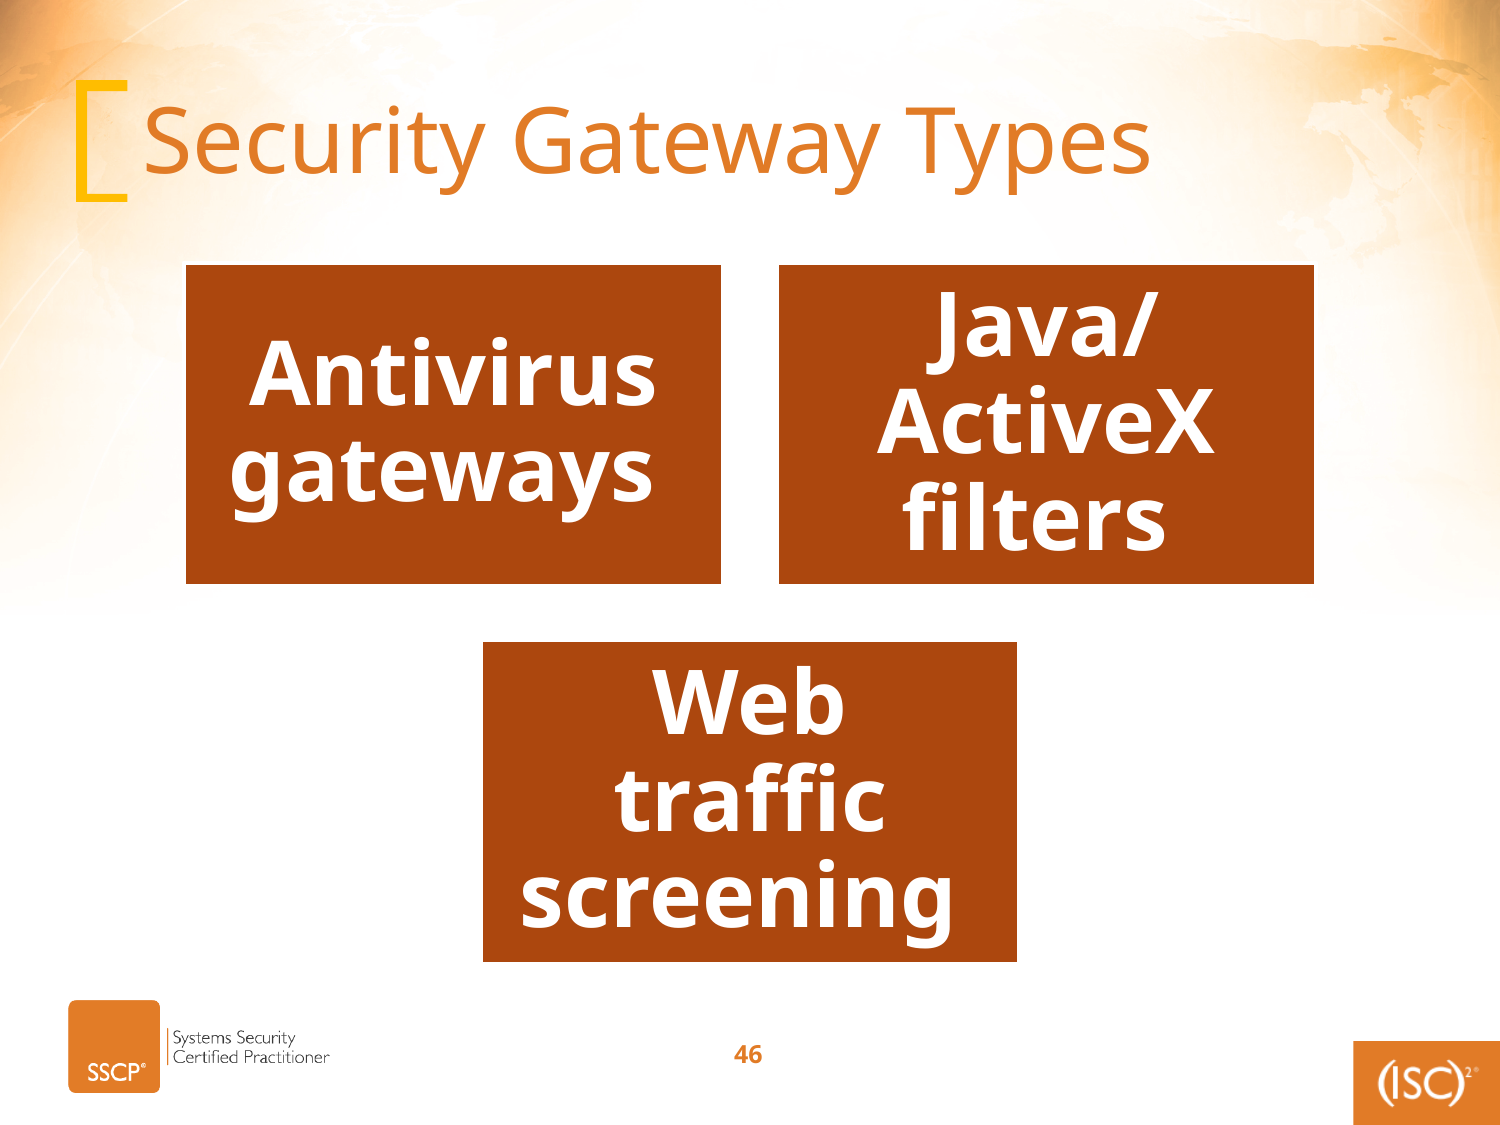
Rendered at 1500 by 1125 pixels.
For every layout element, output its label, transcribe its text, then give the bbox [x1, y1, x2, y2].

picture [0, 0, 1500, 615]
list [74, 262, 1426, 965]
picture [60, 993, 417, 1100]
title Security Gateway Types [127, 75, 1443, 213]
